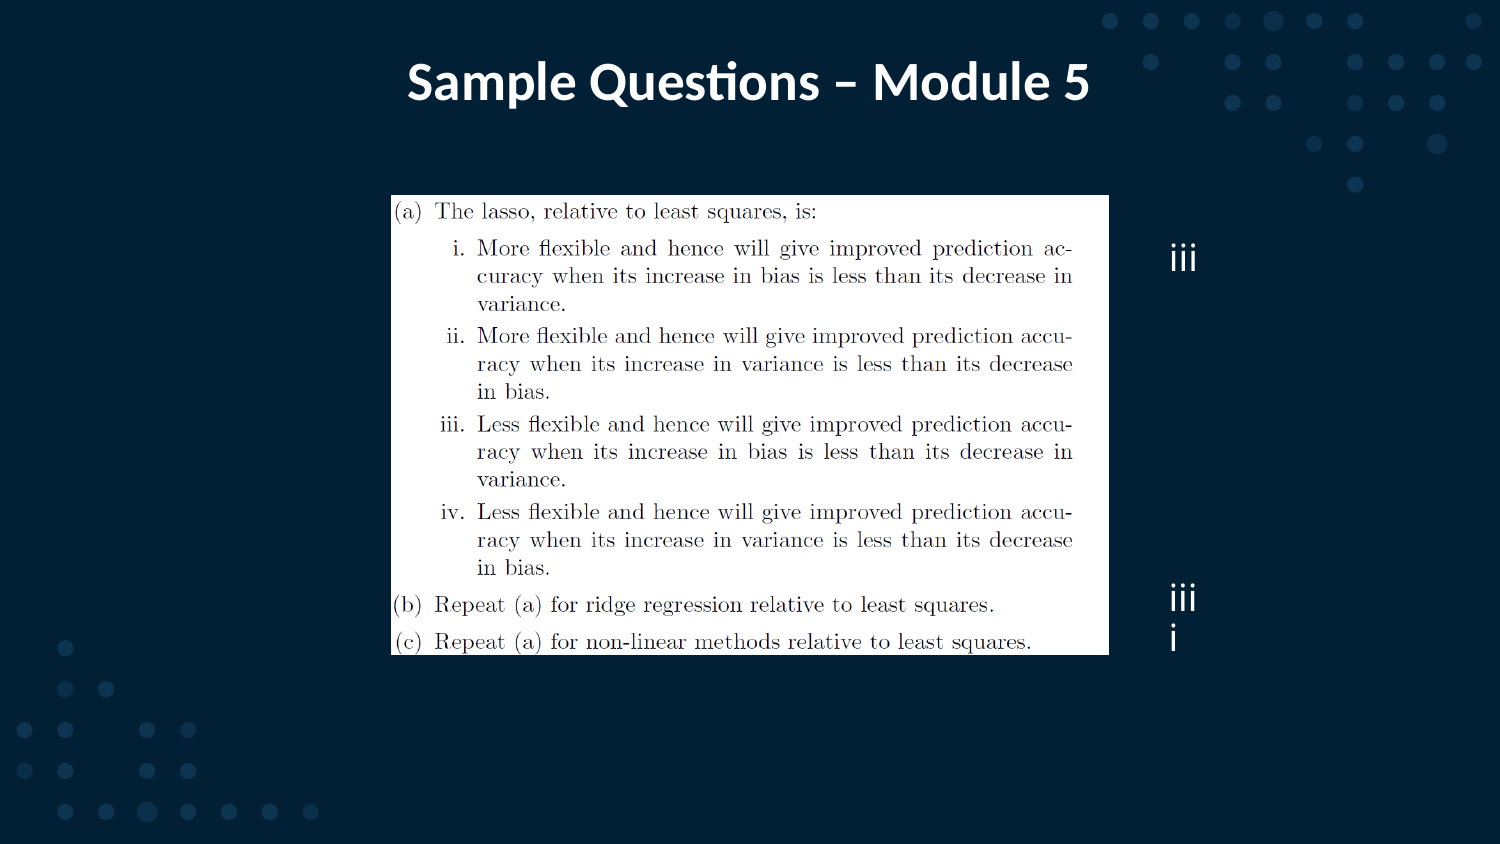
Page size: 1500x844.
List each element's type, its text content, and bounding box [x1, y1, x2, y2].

title Sample Questions – Module 5 [103, 44, 1397, 120]
text_box iii [1153, 566, 1253, 607]
text_box iii [1154, 226, 1254, 287]
text_box i [1153, 607, 1253, 667]
picture [391, 195, 1109, 655]
